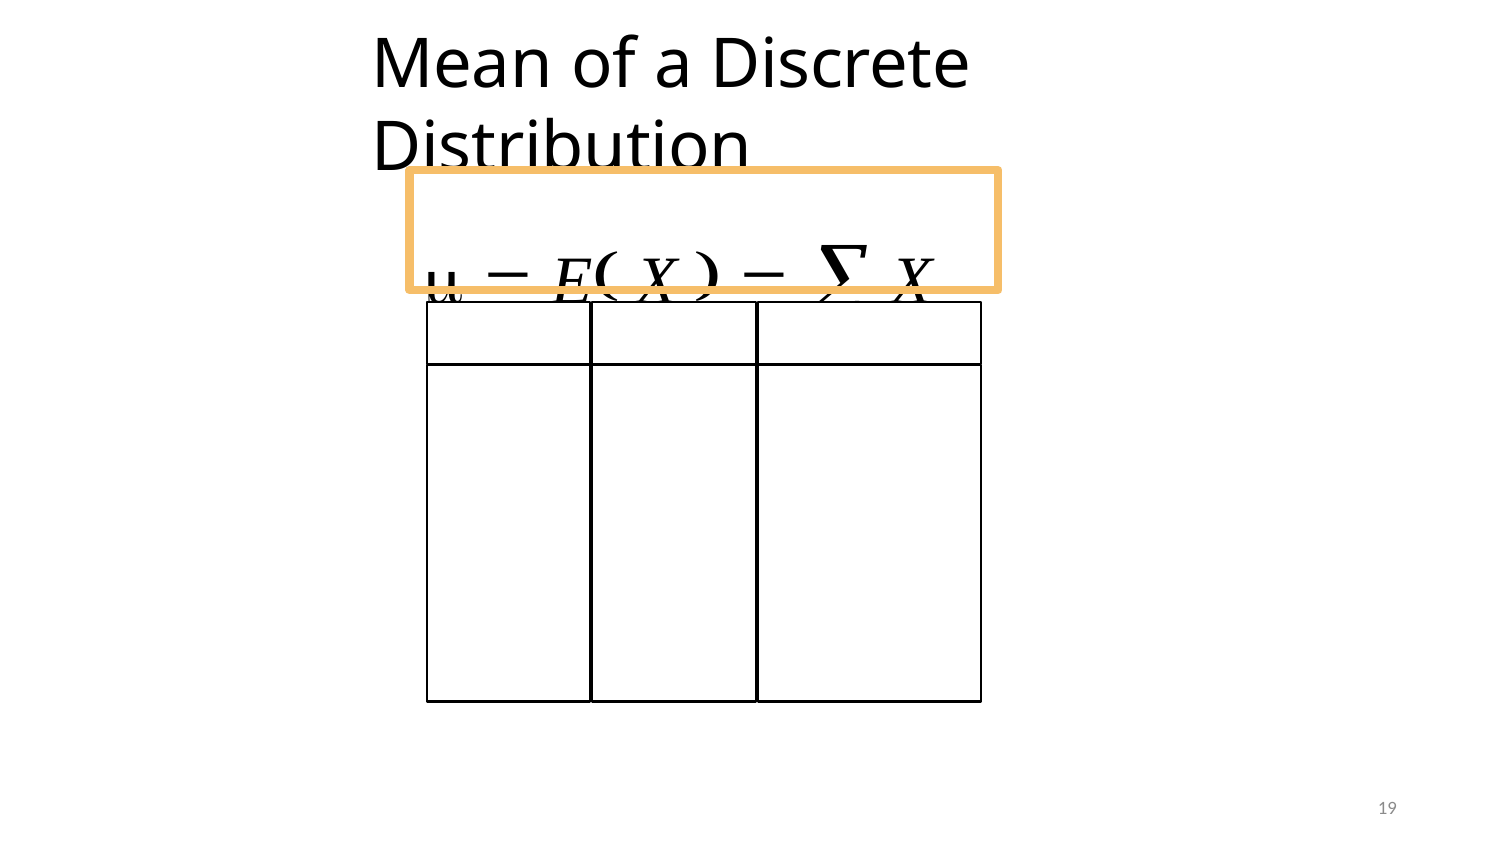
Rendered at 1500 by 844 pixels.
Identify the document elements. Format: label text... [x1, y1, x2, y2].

text_box [409, 170, 999, 291]
text_box   E X    X  P( X ) [421, 291, 988, 416]
slide_number 19 [1059, 559, 1397, 844]
title Mean of a Discrete Distribution [369, 16, 1131, 184]
text_box   E X    X  P( X ) [421, 149, 988, 170]
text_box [425, 301, 982, 703]
